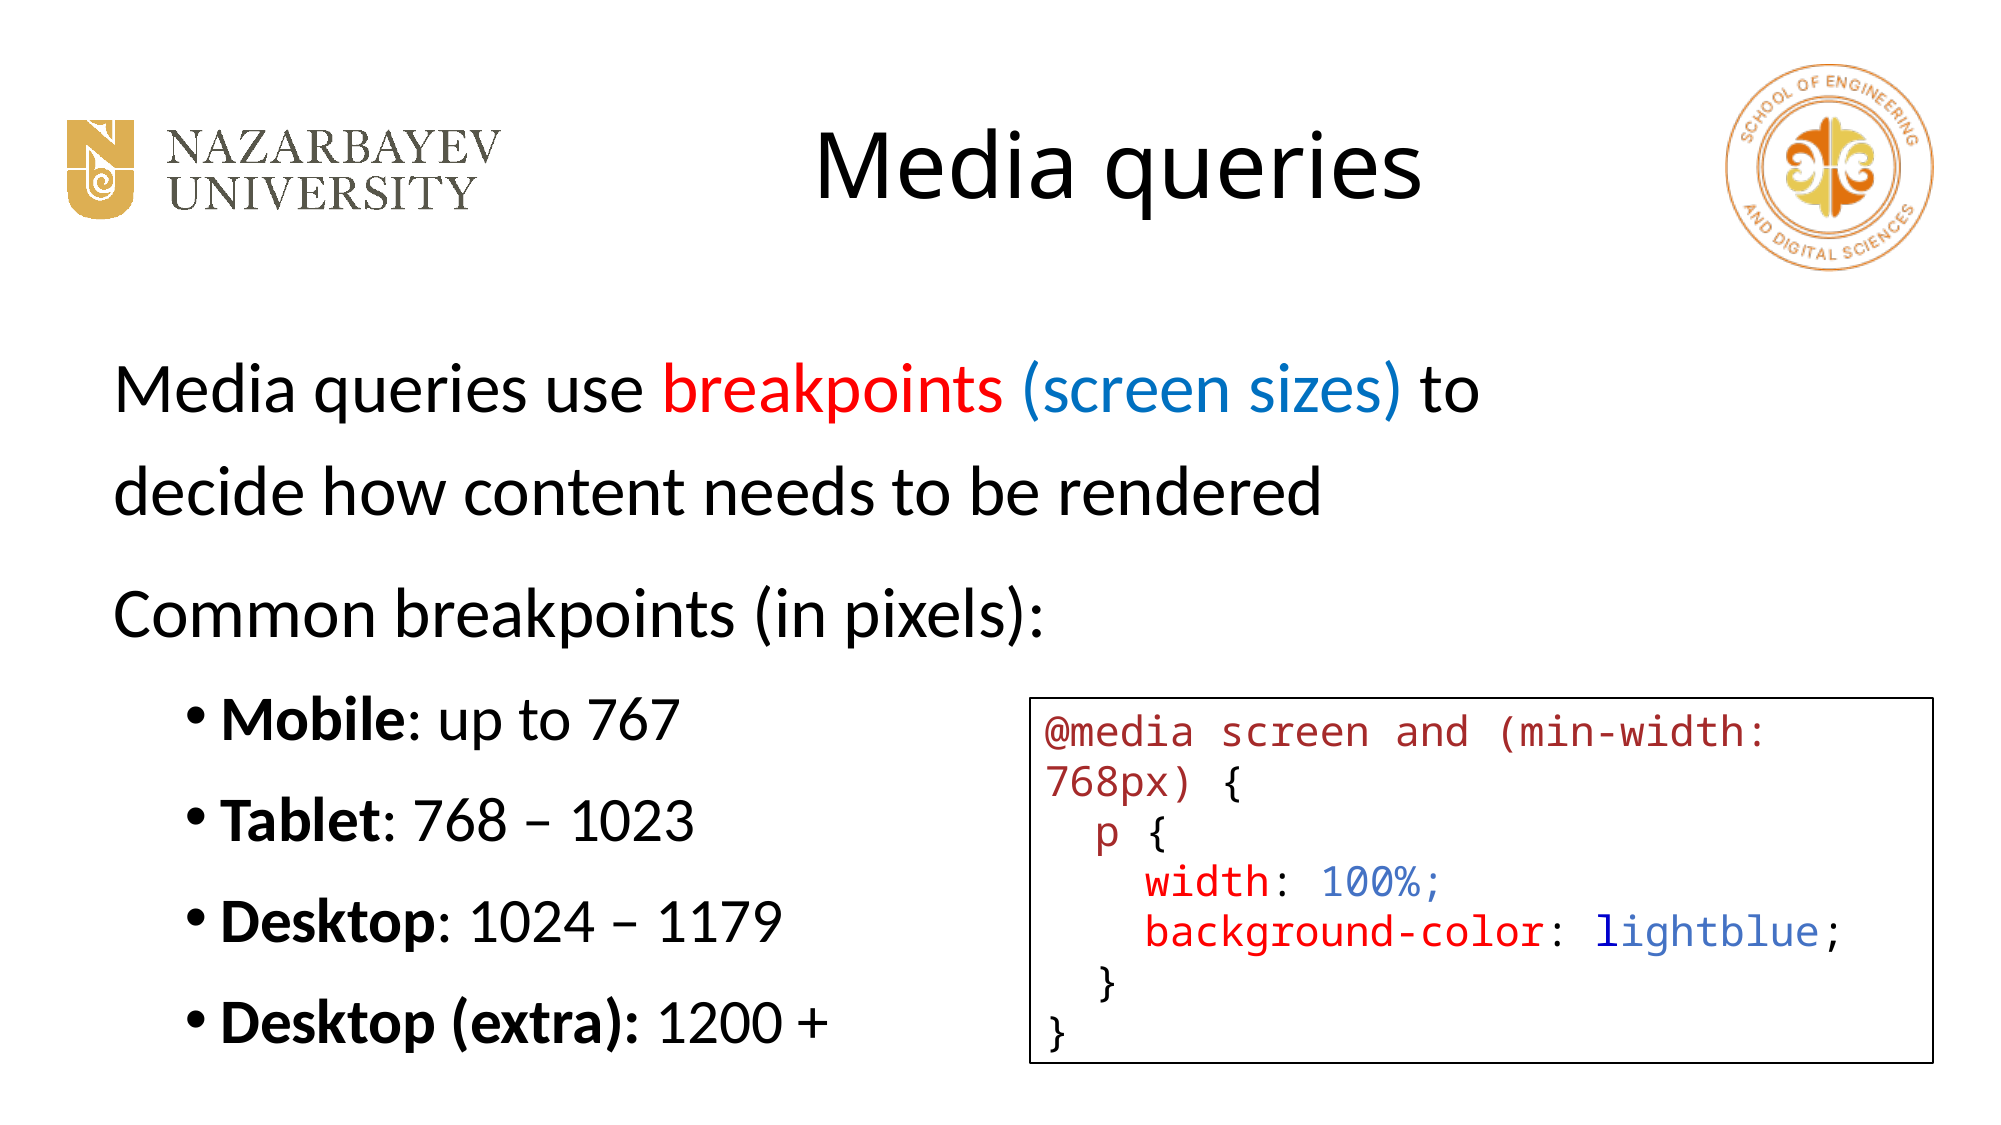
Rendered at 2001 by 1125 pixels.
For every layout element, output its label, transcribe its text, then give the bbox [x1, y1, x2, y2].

picture [3, 64, 545, 273]
text_box @media screen and (min-width: 768px) { p { width: 100%; background-color: lightblue; } } [1030, 697, 1934, 1063]
list Media queries use breakpoints (screen sizes) to decide how content needs to be rendered Common breakpoints (in pixels): Mobile: up to 767 Tablet: 768 – 1023 Desktop: 1024 – 1179 Desktop (extra): 1200 + [98, 317, 1645, 1066]
picture [1725, 64, 1934, 272]
title Media queries [512, 59, 1726, 278]
